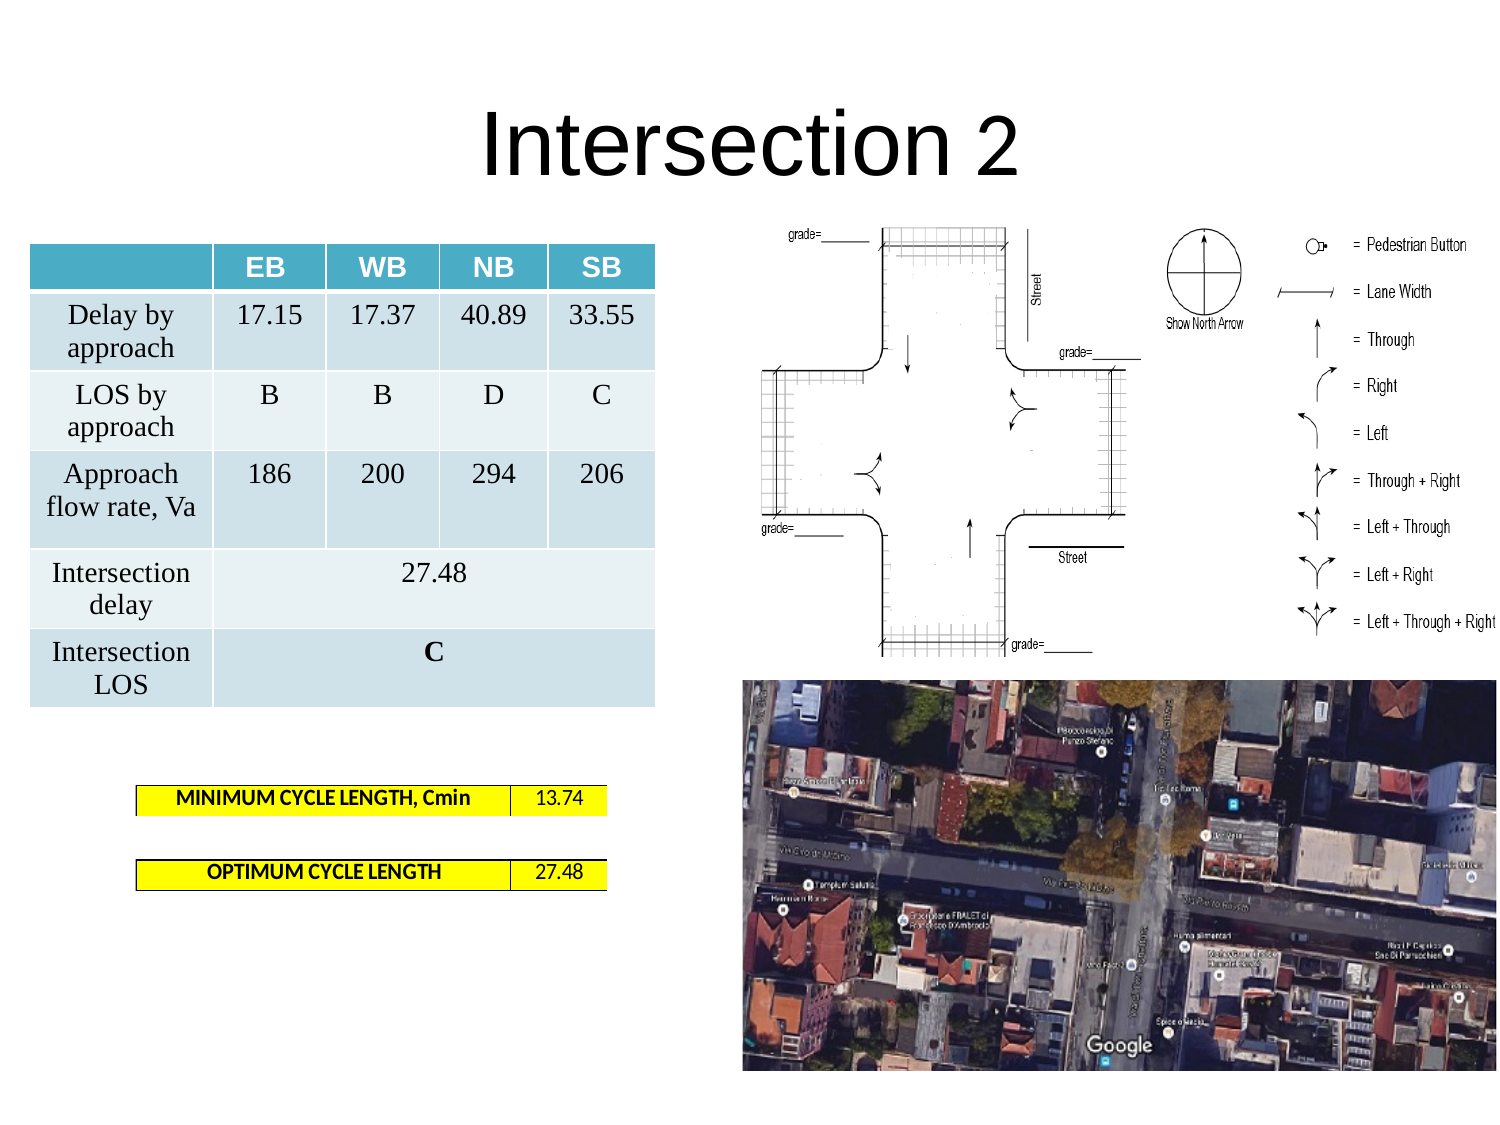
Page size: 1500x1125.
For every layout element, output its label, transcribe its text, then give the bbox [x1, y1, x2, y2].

table_cell 40.89 [440, 294, 547, 370]
table_cell 186 [214, 451, 325, 548]
table_header EB [214, 244, 325, 289]
table_cell Approach flow rate, Va [30, 451, 212, 548]
table_cell C [214, 629, 655, 707]
table_cell LOS by approach [30, 372, 212, 450]
table_cell Intersection LOS [30, 629, 212, 707]
table_cell Delay by approach [30, 294, 212, 370]
table_cell 33.55 [549, 294, 655, 370]
table_cell B [214, 372, 325, 450]
table_cell 17.37 [327, 294, 439, 370]
table_cell C [549, 372, 655, 450]
table_cell D [440, 372, 547, 450]
picture [135, 784, 609, 818]
picture [135, 858, 609, 893]
table_cell 200 [327, 451, 439, 548]
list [742, 680, 1499, 1071]
table_header WB [327, 244, 439, 289]
table_header NB [440, 244, 547, 289]
title Intersection 2 [75, 45, 1425, 233]
picture [729, 219, 1500, 658]
table_cell 206 [549, 451, 655, 548]
table_header [30, 244, 212, 289]
table_cell B [327, 372, 439, 450]
table_cell 17.15 [214, 294, 325, 370]
table_header SB [549, 244, 655, 289]
table_cell Intersection delay [30, 550, 212, 628]
table_cell 294 [440, 451, 547, 548]
table_cell 27.48 [214, 550, 655, 628]
